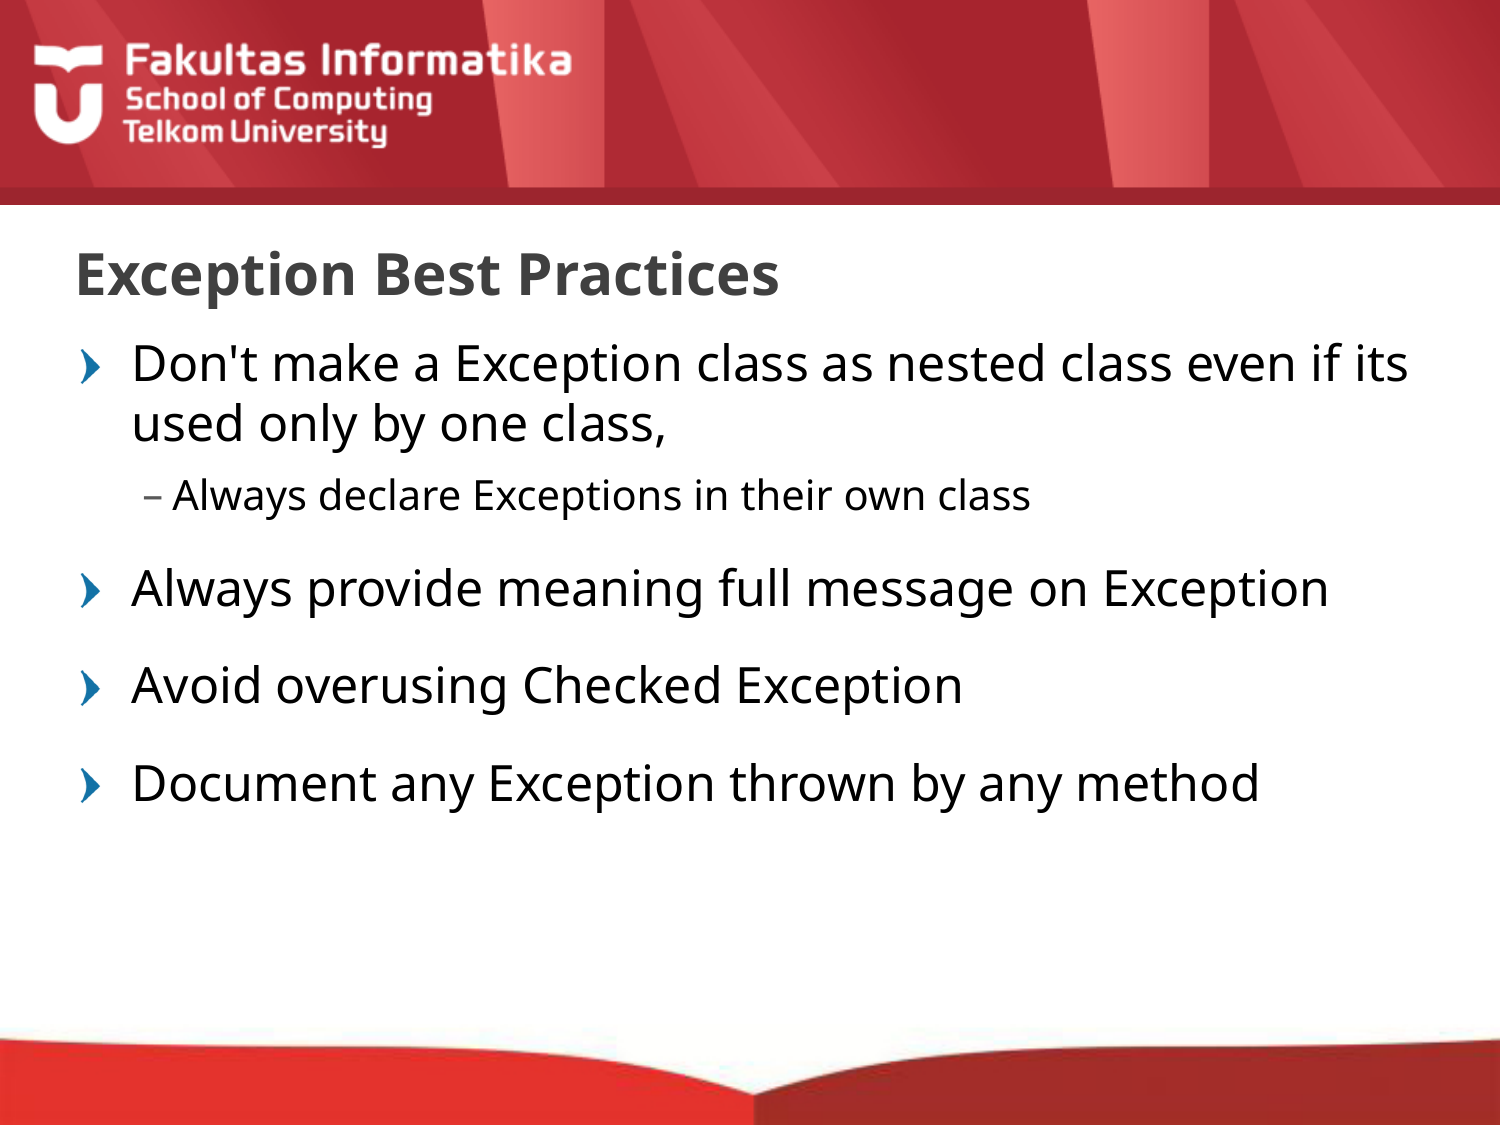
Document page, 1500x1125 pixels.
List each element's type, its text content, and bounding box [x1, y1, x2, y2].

picture [74, 757, 104, 805]
picture [74, 659, 104, 708]
picture [0, 0, 1500, 205]
title Exception Best Practices [59, 219, 1426, 324]
list Don't make a Exception class as nested class even if its used only by one class, Always declare Exceptions in their own class Always provide meaning full message on Exception Avoid overusing Checked Exception Document any Exception thrown by any method [59, 324, 1426, 990]
picture [74, 562, 104, 610]
picture [0, 1024, 1500, 1125]
picture [74, 338, 104, 386]
